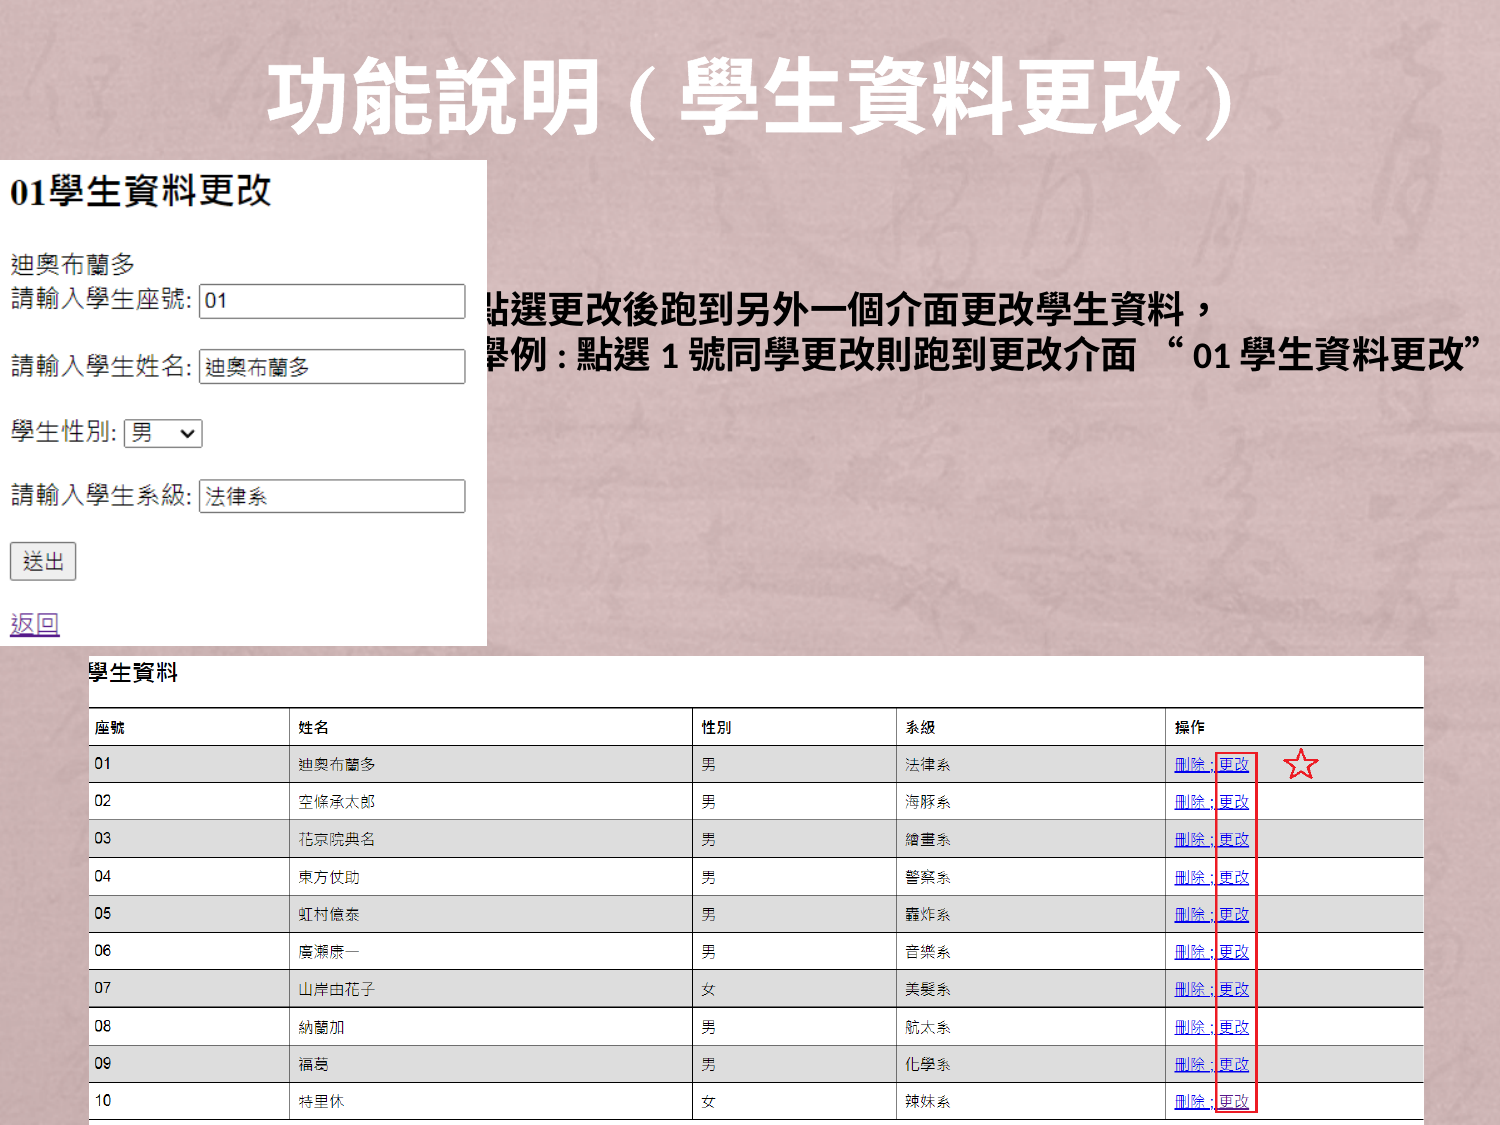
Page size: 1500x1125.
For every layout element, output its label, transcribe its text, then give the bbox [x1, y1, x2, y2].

picture [0, 160, 487, 647]
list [88, 656, 1424, 1125]
text_box 點選更改後跑到另外一個介面更改學生資料， 舉例:點選1號同學更改則跑到更改介面 “01學生資料更改” [503, 278, 1500, 384]
title 功能說明(學生資料更改) [76, 0, 1427, 188]
